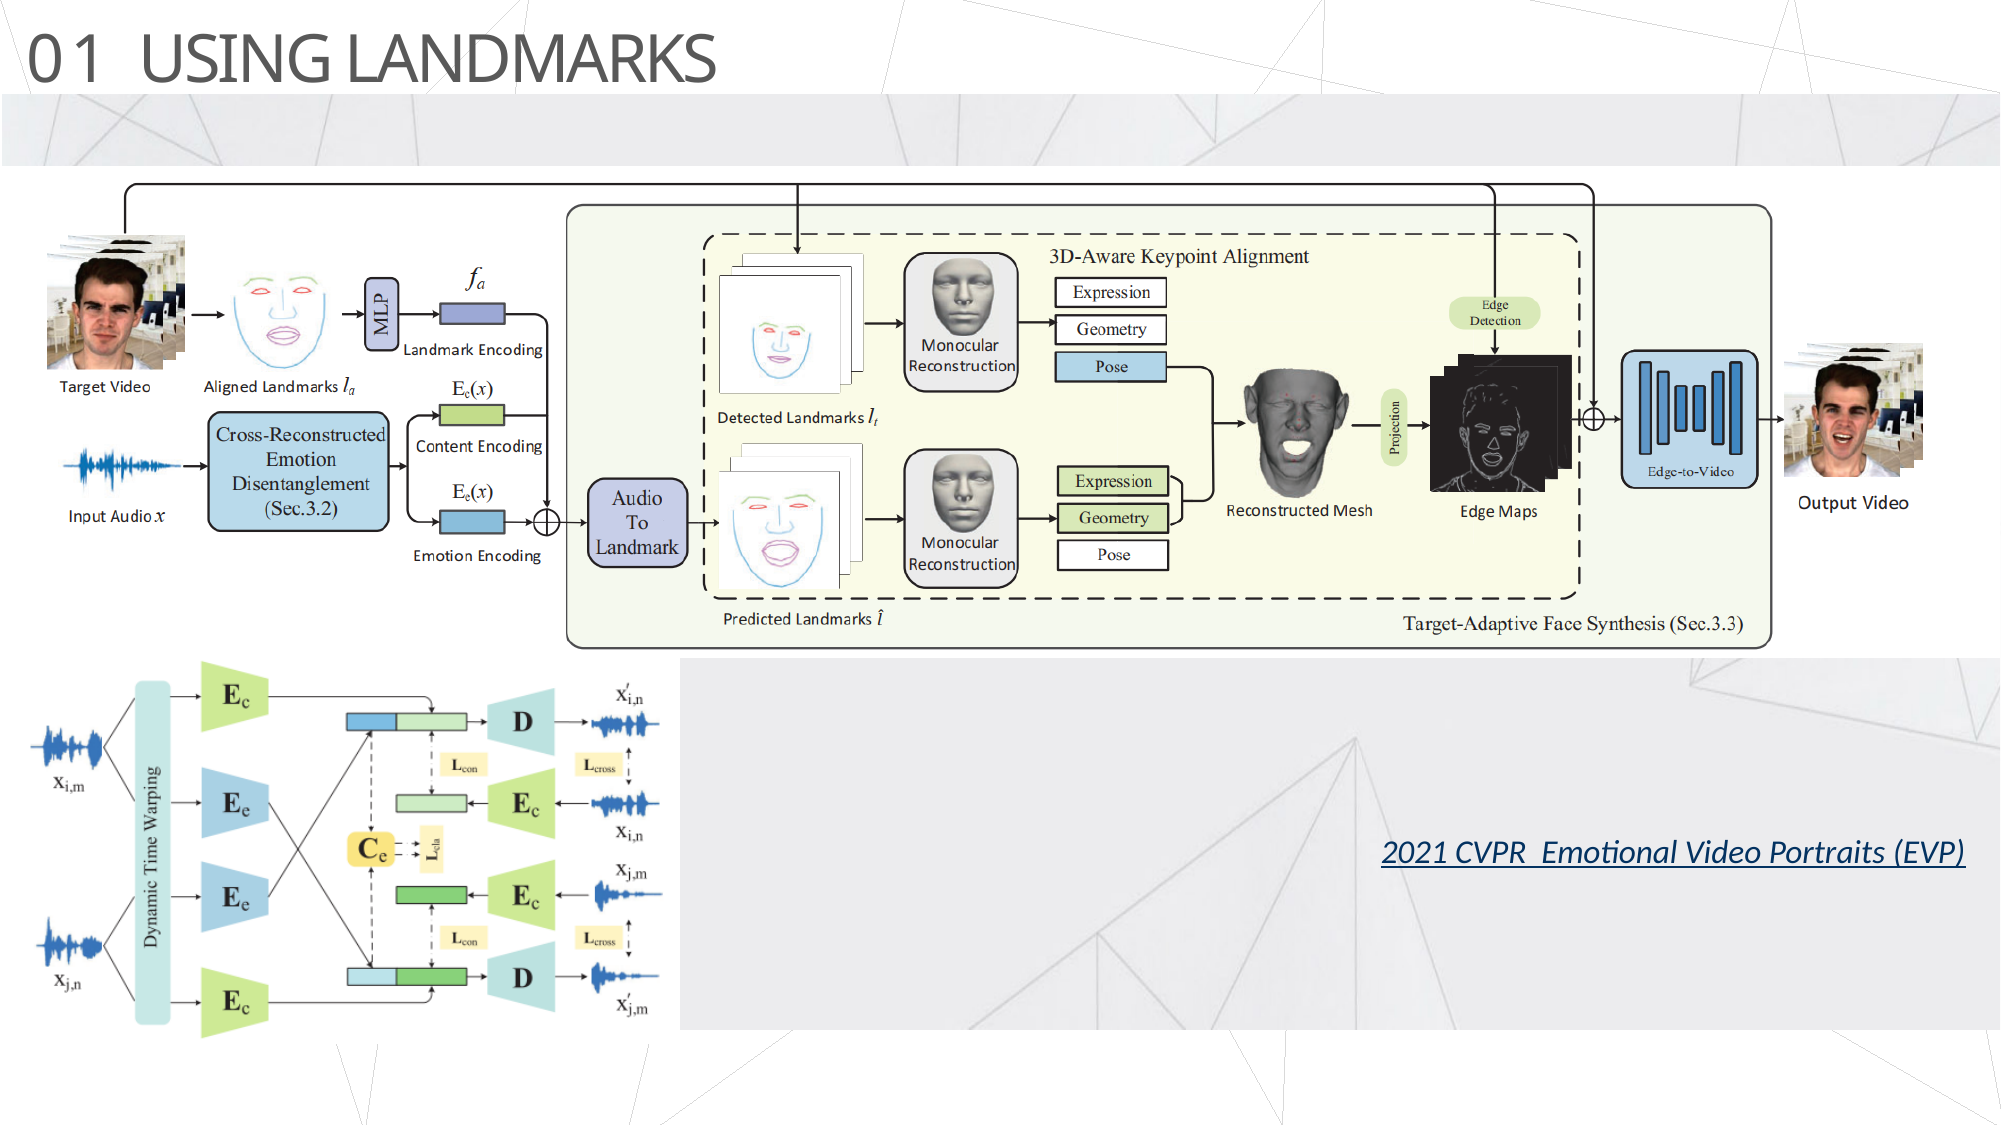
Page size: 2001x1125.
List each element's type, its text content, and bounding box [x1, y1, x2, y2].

text_box 01 USING LANDMARKS [26, 15, 796, 96]
picture [0, 94, 2001, 1044]
text_box 2021 CVPR Emotional Video Portraits (EVP) [1366, 822, 1984, 878]
